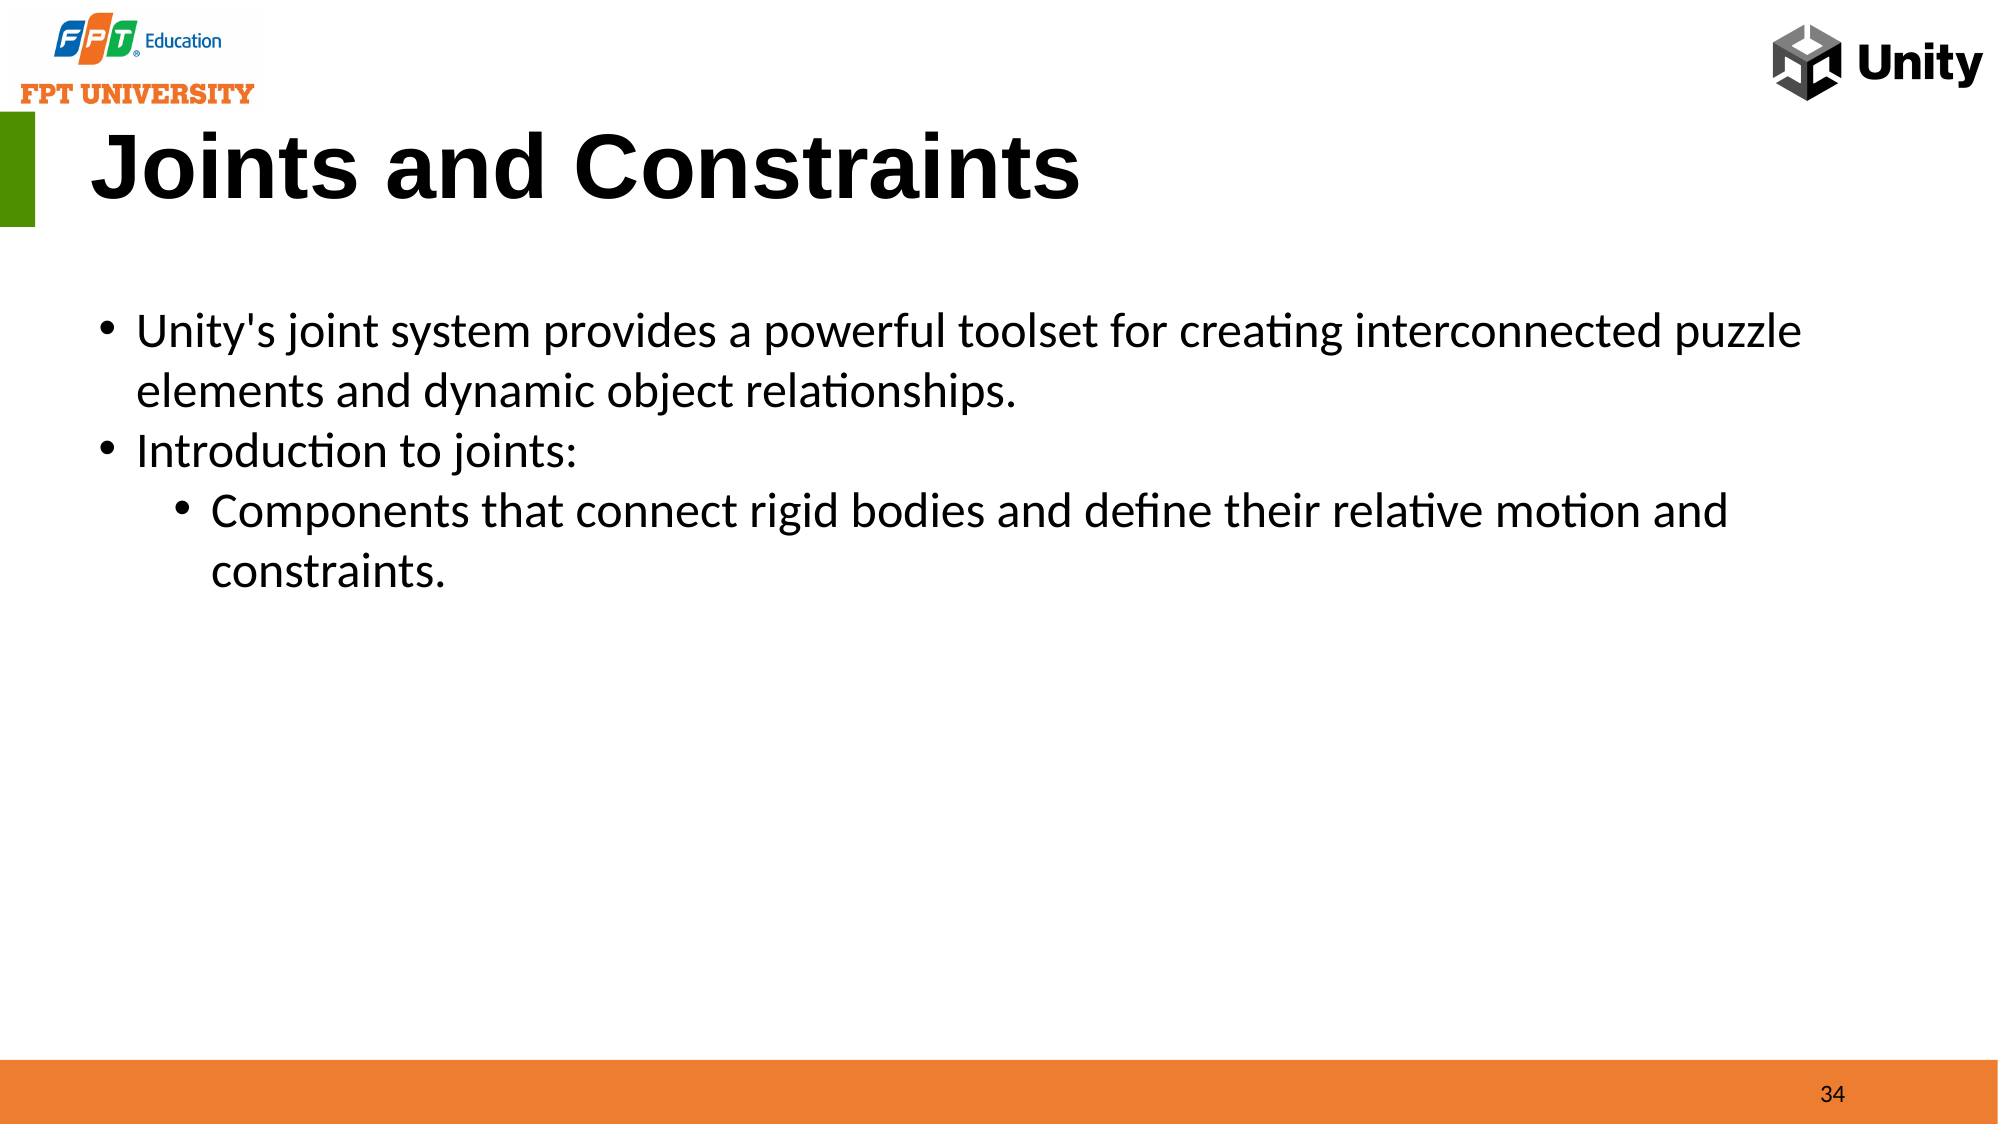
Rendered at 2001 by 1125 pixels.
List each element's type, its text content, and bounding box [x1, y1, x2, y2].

picture [1765, 0, 1992, 126]
slide_number 34 [1412, 1063, 1861, 1122]
picture [4, 4, 263, 109]
text_box Unity's joint system provides a powerful toolset for creating interconnected puzzle elements and dynamic object relationships. Introduction to joints: Components that connect rigid bodies and define their relative motion and constraints. [83, 289, 1884, 1001]
title Joints and Constraints [37, 111, 1975, 227]
